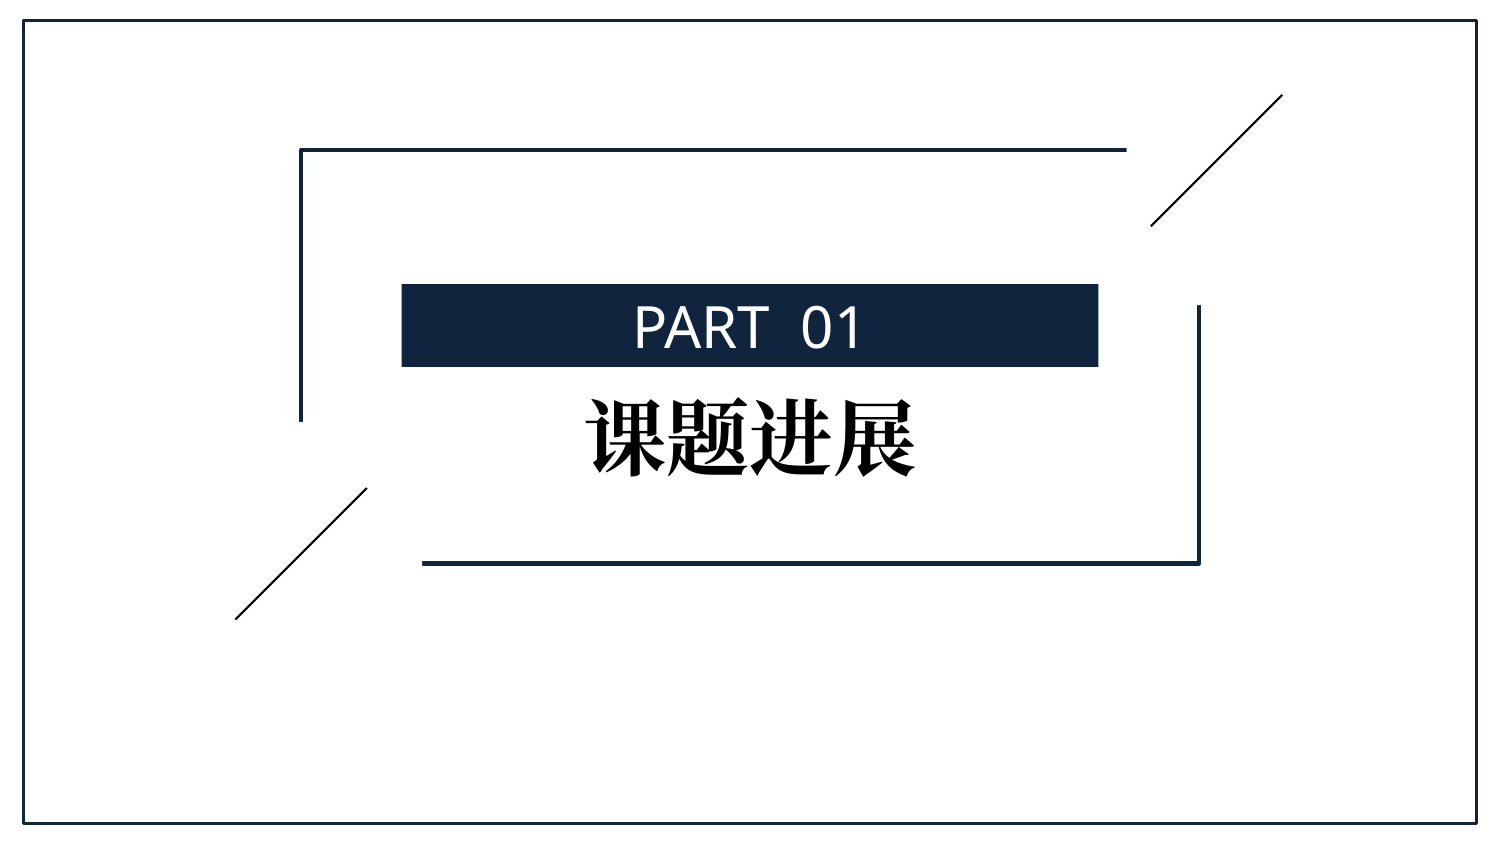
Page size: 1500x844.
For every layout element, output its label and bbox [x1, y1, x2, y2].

text_box [21, 18, 1479, 826]
text_box [235, 94, 1307, 623]
